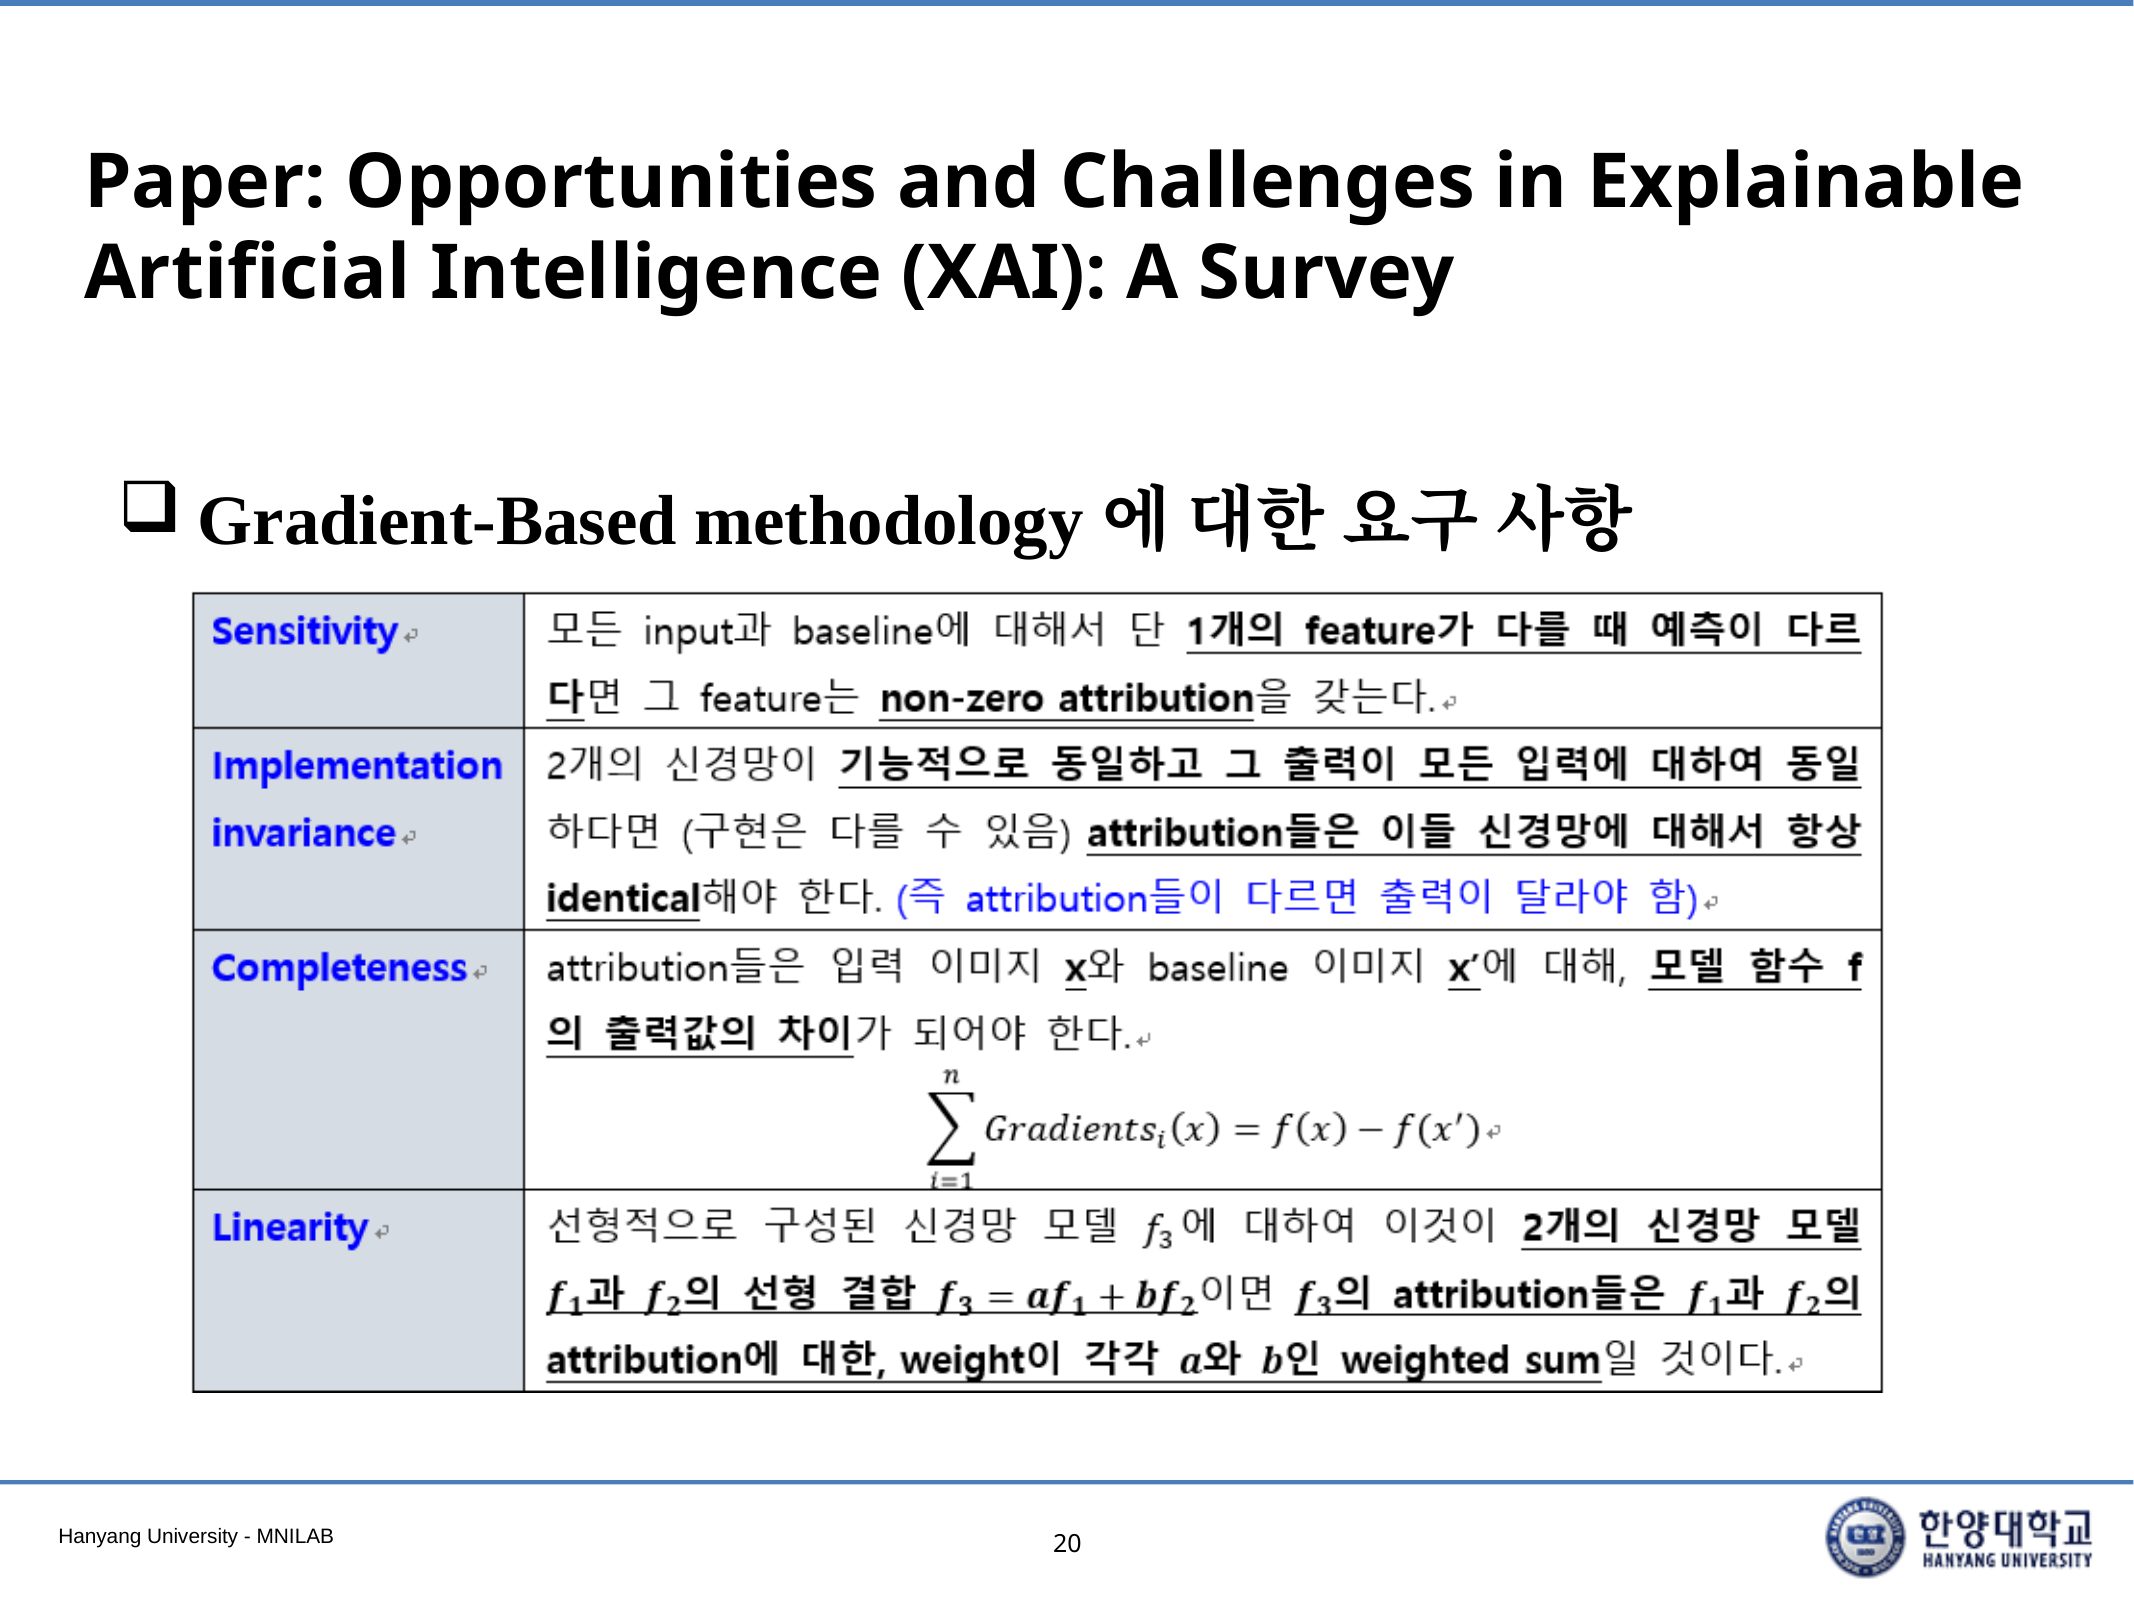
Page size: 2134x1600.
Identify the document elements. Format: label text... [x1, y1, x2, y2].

title Paper: Opportunities and Challenges in Explainable Artificial Intelligence (XAI): A Survey [75, 120, 2058, 324]
picture [1797, 1495, 2128, 1581]
slide_number 20 [1037, 1518, 1098, 1567]
picture [187, 586, 1889, 1393]
list Gradient-Based methodology에 대한 요구 사항 [109, 447, 2113, 588]
